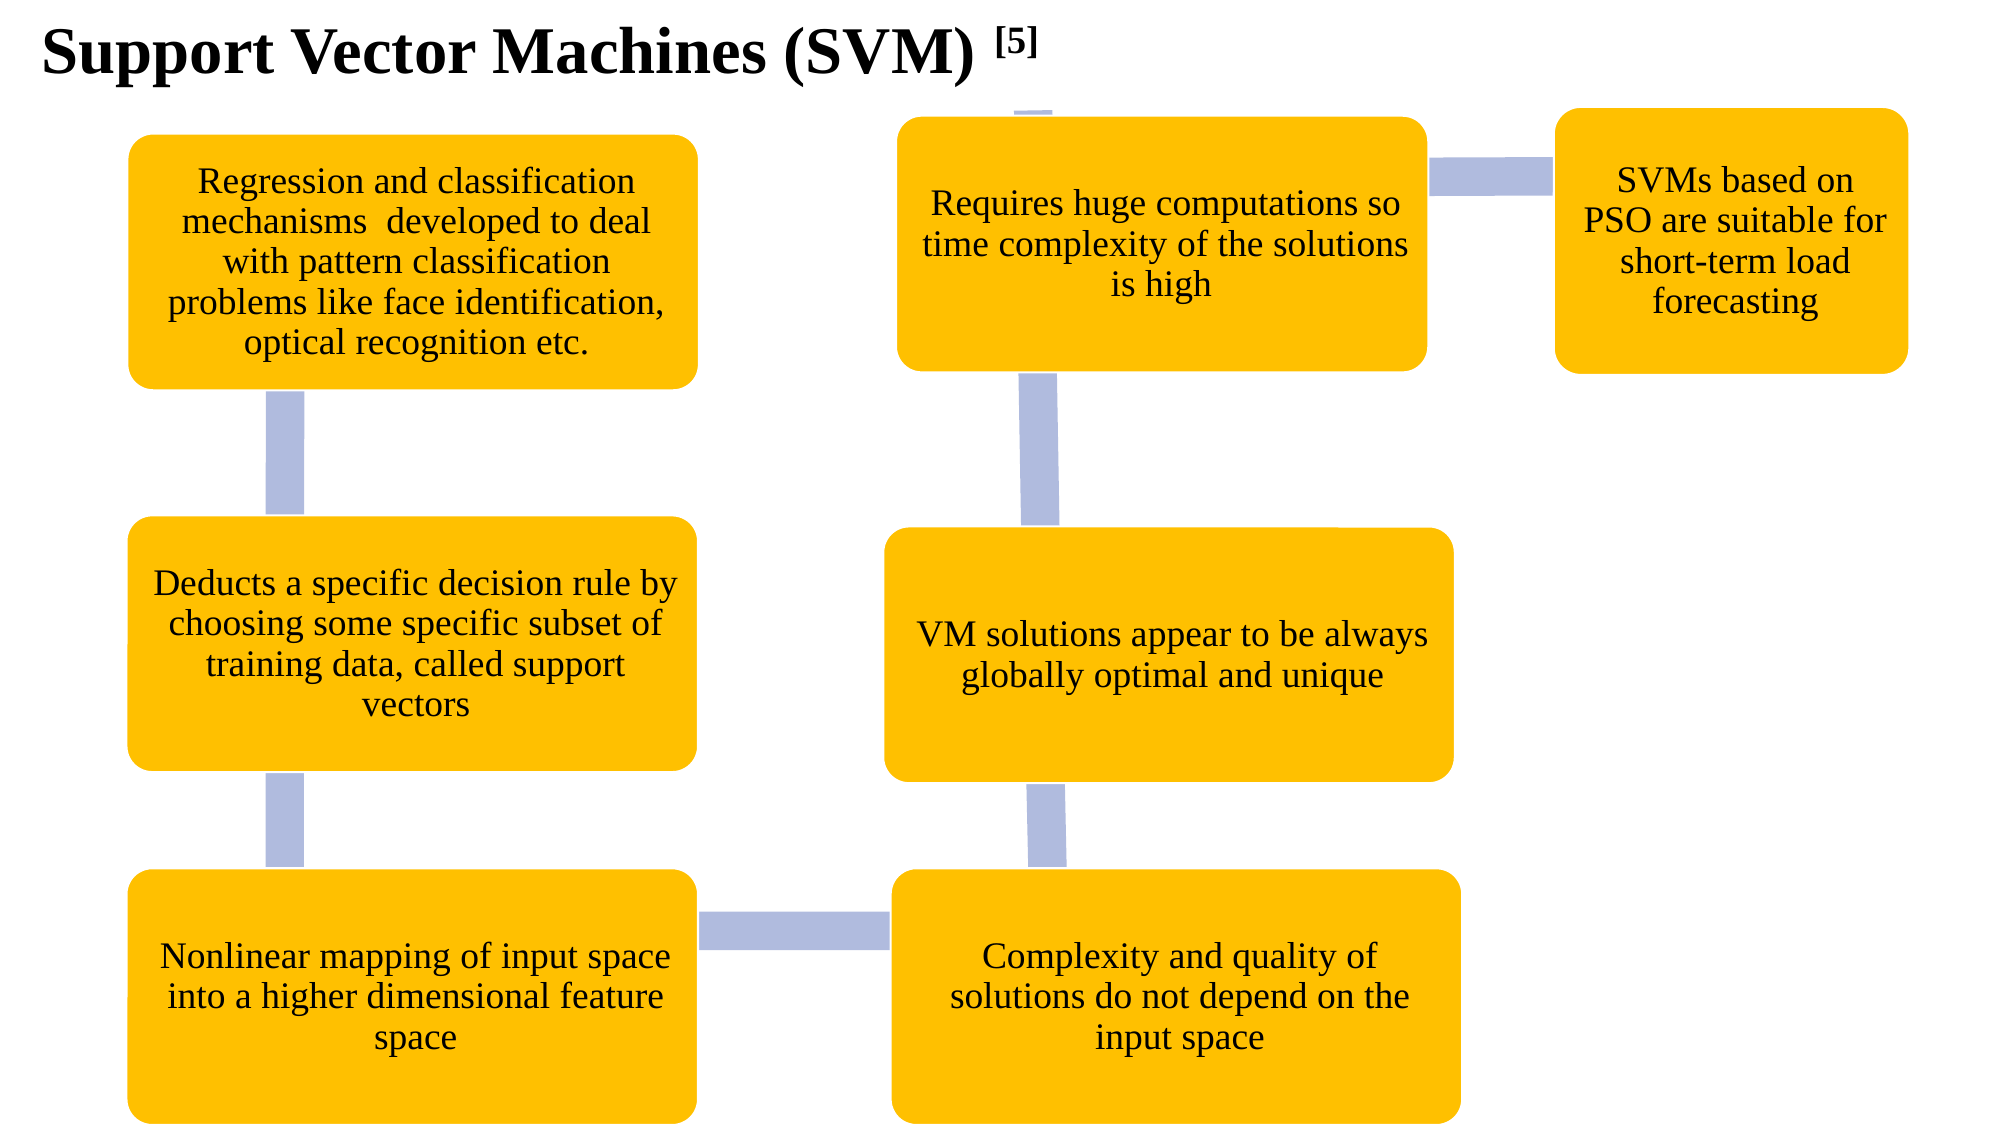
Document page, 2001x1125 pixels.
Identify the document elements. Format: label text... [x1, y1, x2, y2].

text_box Support Vector Machines (SVM) [5] [0, 0, 1081, 175]
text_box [126, 40, 1910, 1125]
